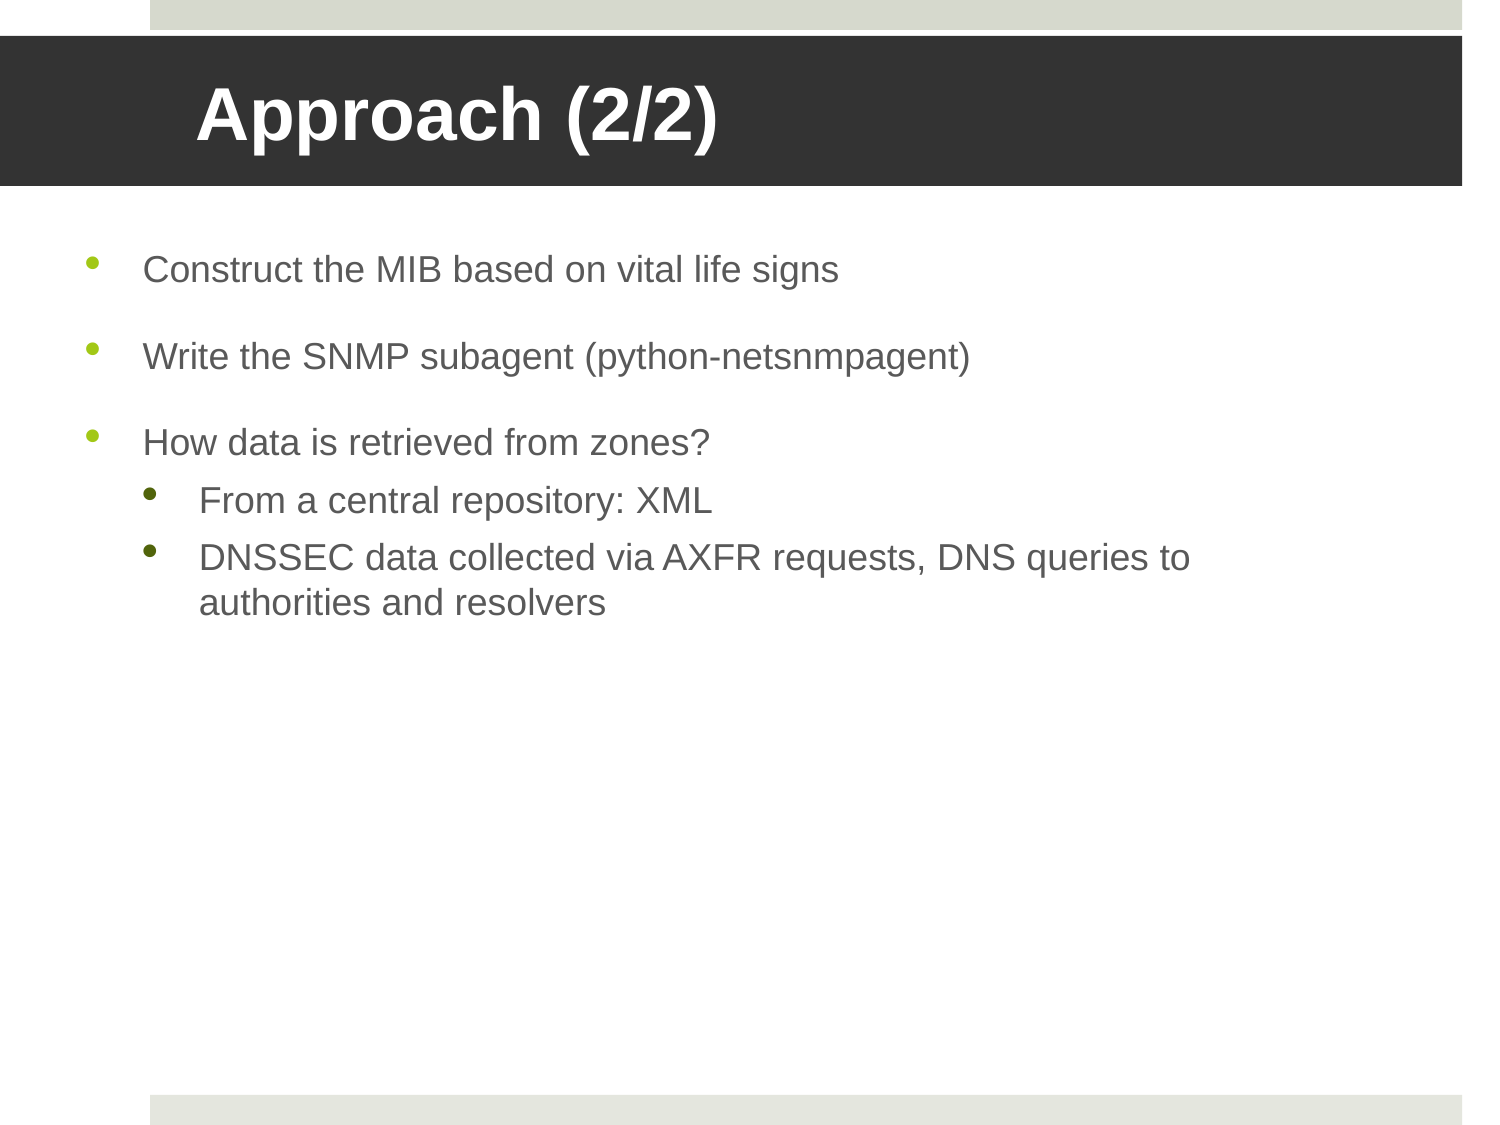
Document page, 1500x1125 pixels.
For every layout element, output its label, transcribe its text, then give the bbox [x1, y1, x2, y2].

title Approach (2/2) [0, 35, 1463, 186]
list Construct the MIB based on vital life signs Write the SNMP subagent (python-netsnmpagent) How data is retrieved from zones? From a central repository: XML DNSSEC data collected via AXFR requests, DNS queries to authorities and resolvers [71, 237, 1320, 840]
